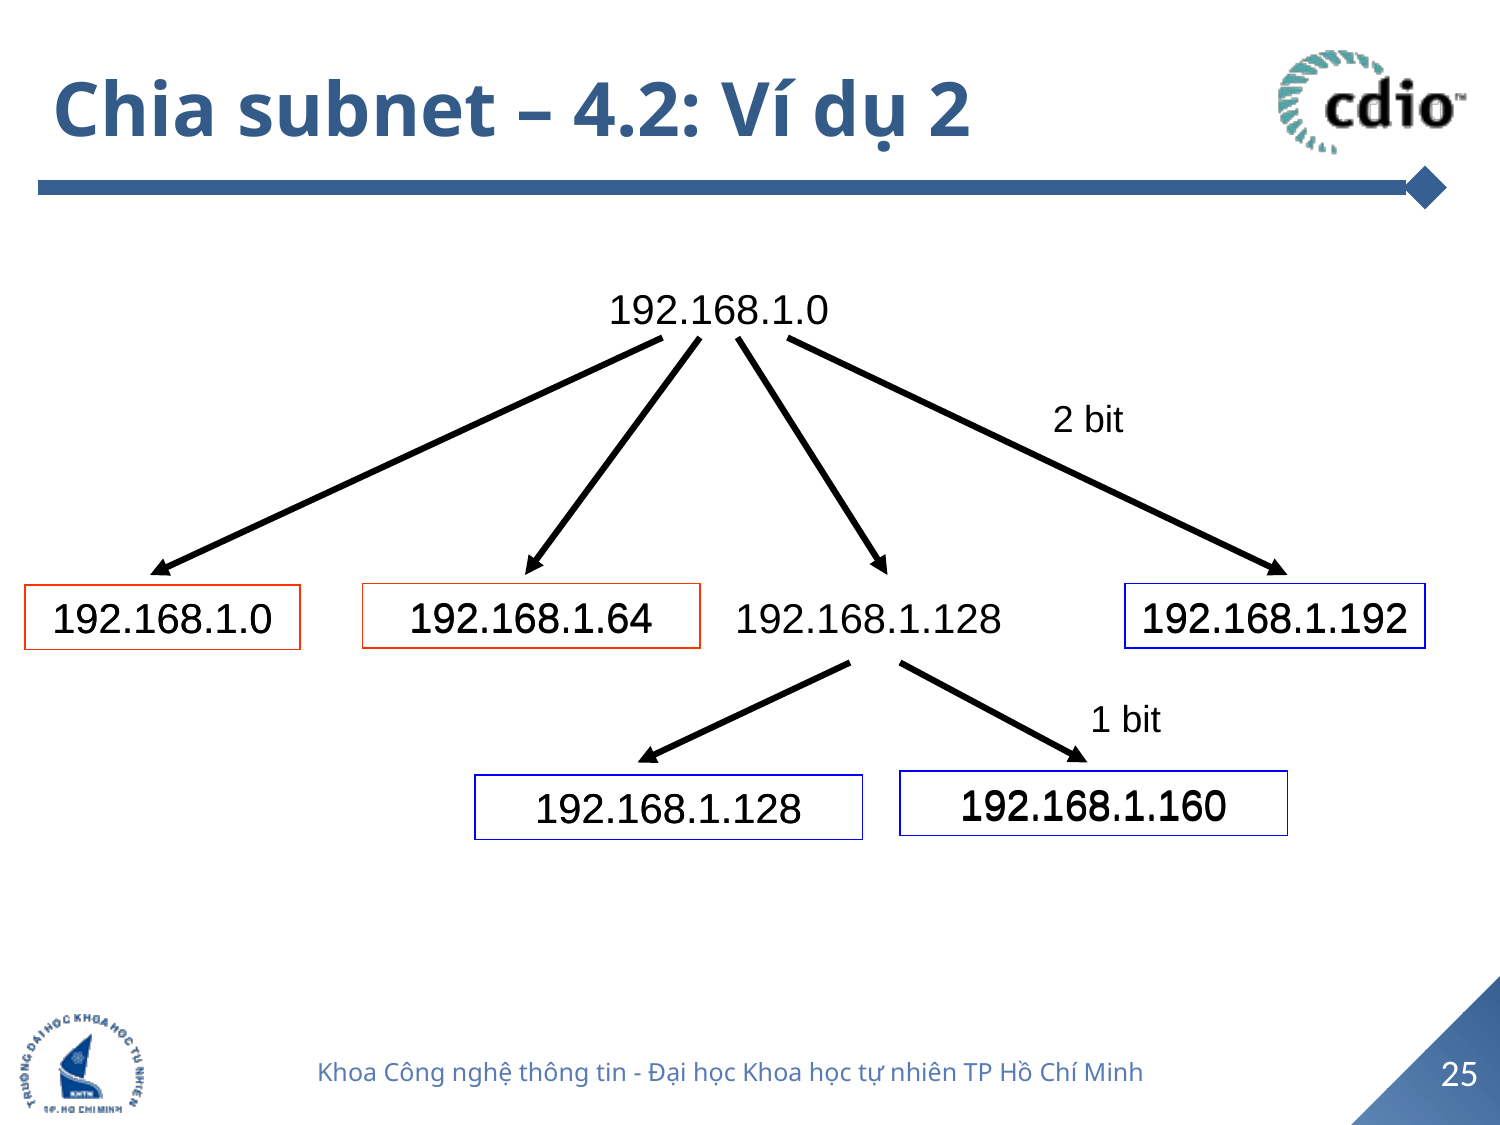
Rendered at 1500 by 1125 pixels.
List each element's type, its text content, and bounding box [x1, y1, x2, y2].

slide_number 25 [1419, 1041, 1500, 1102]
text_box [525, 337, 701, 575]
text_box 192.168.1.0 [24, 584, 300, 650]
text_box [637, 662, 851, 763]
text_box 192.168.1.192 [1124, 583, 1425, 649]
text_box [737, 337, 888, 575]
text_box [150, 337, 663, 576]
text_box 192.168.1.64 [362, 583, 700, 649]
text_box 192.168.1.160 [899, 770, 1288, 836]
text_box 192.168.1.128 [474, 774, 863, 840]
footer Khoa Công nghệ thông tin - Đại học Khoa học tự nhiên TP Hồ Chí Minh [187, 1043, 1275, 1104]
text_box 192.168.1.128 [674, 584, 1063, 650]
text_box [899, 662, 1088, 763]
picture [18, 1014, 144, 1113]
text_box 2 bit [1038, 387, 1139, 448]
text_box [787, 337, 1288, 576]
text_box 1 bit [1075, 687, 1177, 748]
title Chia subnet – 4.2: Ví dụ 2 [37, 12, 1473, 200]
text_box 192.168.1.0 [524, 275, 913, 340]
